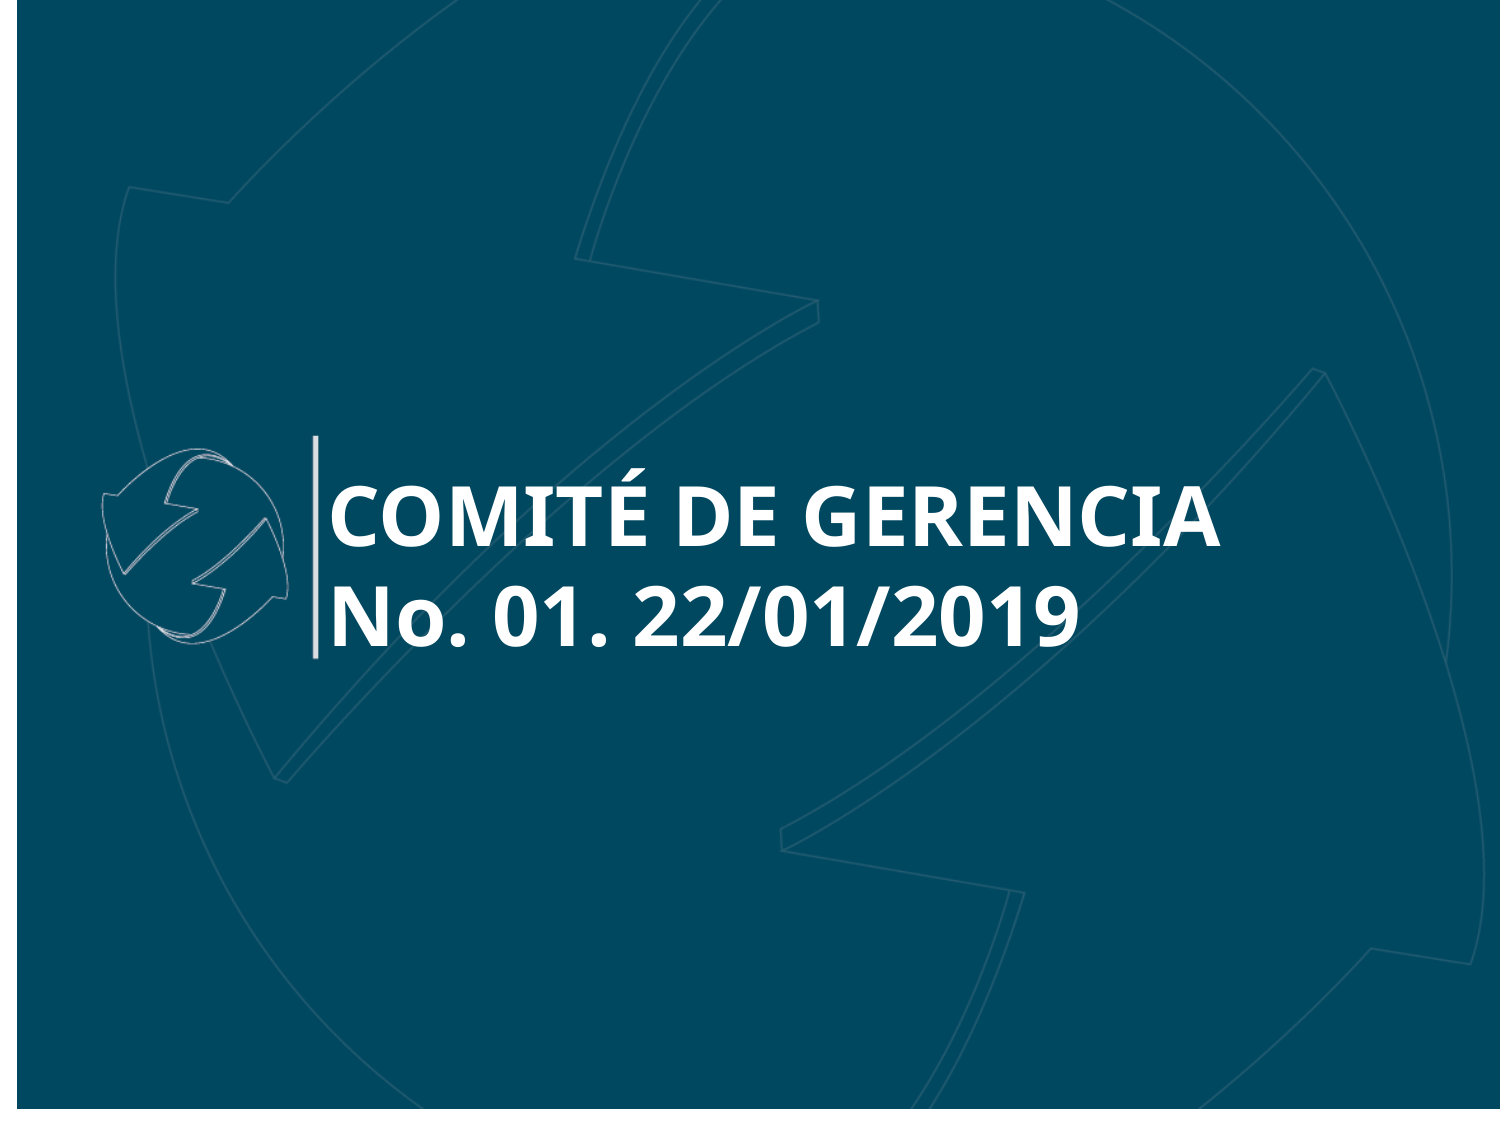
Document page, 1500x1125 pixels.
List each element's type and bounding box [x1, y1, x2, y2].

picture [546, 587, 573, 645]
picture [806, 486, 854, 546]
picture [684, 586, 724, 645]
picture [1018, 487, 1070, 545]
picture [1036, 586, 1079, 646]
picture [1443, 655, 1447, 666]
picture [451, 634, 464, 646]
picture [916, 487, 961, 545]
picture [1133, 487, 1159, 547]
picture [858, 587, 889, 645]
picture [612, 487, 645, 545]
picture [165, 449, 234, 504]
picture [993, 587, 1020, 645]
picture [766, 586, 806, 646]
picture [312, 436, 318, 659]
picture [680, 487, 728, 545]
picture [741, 487, 774, 545]
picture [332, 486, 376, 546]
picture [453, 487, 518, 547]
picture [729, 587, 760, 645]
picture [105, 528, 113, 559]
picture [335, 587, 387, 645]
picture [592, 634, 605, 646]
picture [399, 600, 443, 647]
picture [157, 588, 226, 641]
picture [1082, 486, 1126, 546]
picture [555, 485, 601, 545]
picture [816, 587, 843, 645]
picture [1164, 487, 1219, 547]
picture [524, 487, 554, 545]
picture [623, 469, 643, 481]
picture [383, 486, 439, 546]
picture [942, 586, 982, 646]
picture [123, 508, 198, 574]
picture [636, 586, 676, 645]
picture [496, 586, 536, 646]
picture [870, 487, 903, 545]
picture [971, 487, 1004, 545]
picture [895, 586, 935, 645]
picture [192, 518, 267, 584]
